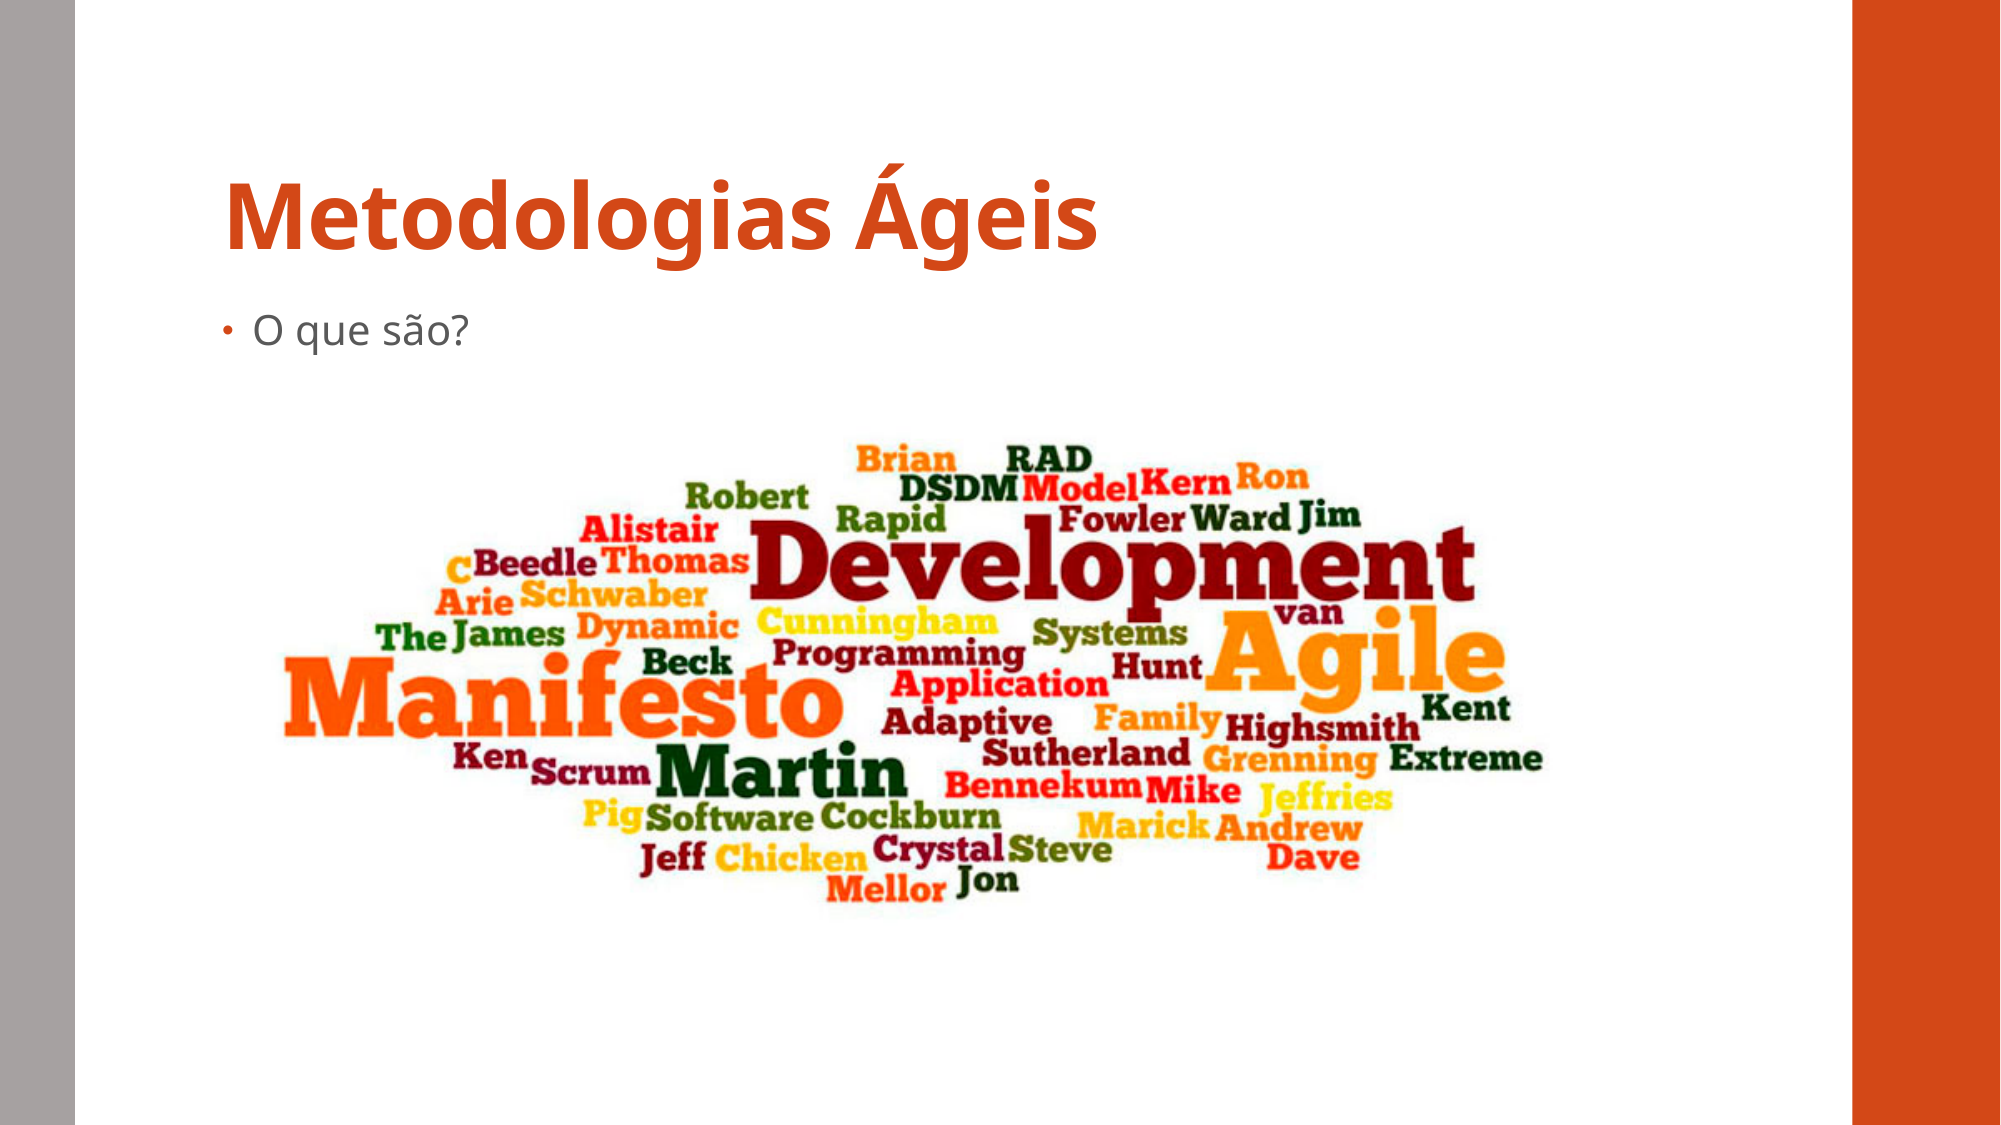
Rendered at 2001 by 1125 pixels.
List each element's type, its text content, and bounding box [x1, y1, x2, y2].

title Metodologias Ágeis [206, 48, 1797, 278]
picture [271, 426, 1553, 926]
list O que são? [206, 299, 1617, 1014]
